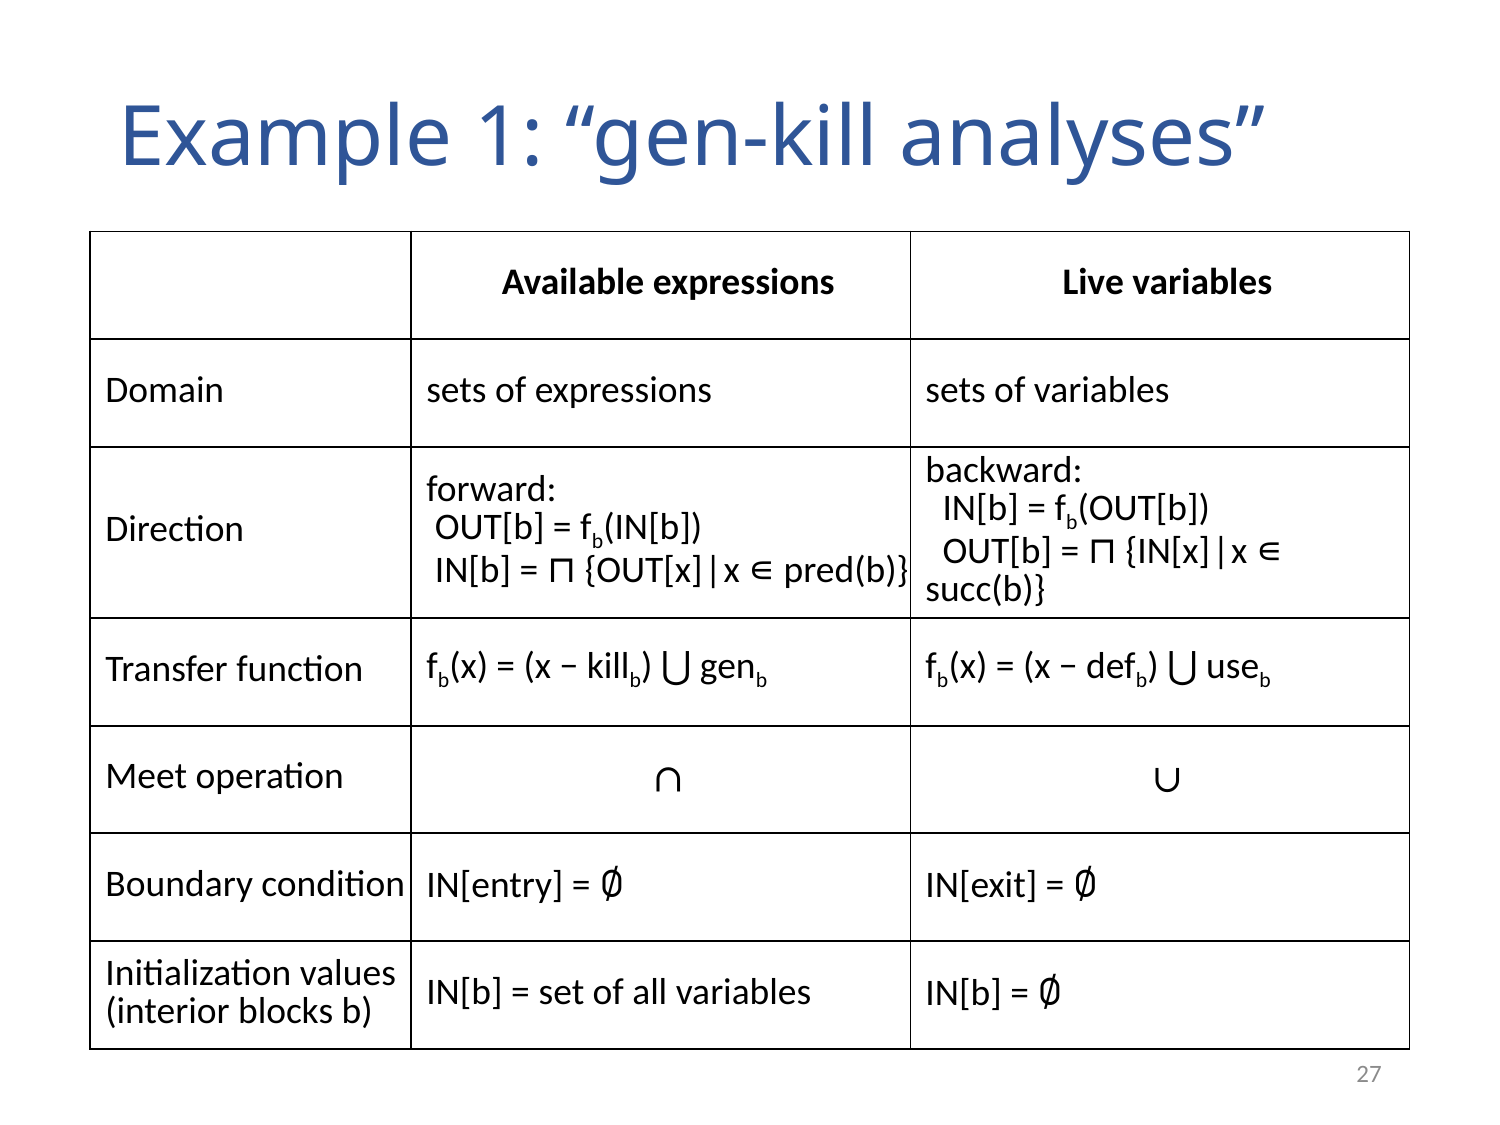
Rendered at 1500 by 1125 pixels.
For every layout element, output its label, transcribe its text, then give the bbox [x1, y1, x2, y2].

slide_number 27 [1059, 1042, 1397, 1103]
table_cell Initialization values (interior blocks b) [91, 942, 410, 1048]
table_cell fb(x) = (x − killb) ⋃ genb [412, 619, 910, 725]
table_cell ∩ [412, 727, 910, 832]
table_cell backward: IN[b] = fb(OUT[b]) OUT[b] = ⊓ {IN[x] | x ∊ succ(b)} [911, 448, 1409, 617]
table_cell IN[b] = ∅ [911, 942, 1409, 1048]
table_header Live variables [911, 232, 1409, 338]
title Example 1: “gen-kill analyses” [103, 59, 1397, 218]
table_cell sets of variables [911, 340, 1409, 446]
table_header Available expressions [412, 232, 910, 338]
table_cell fb(x) = (x − defb) ⋃ useb [911, 619, 1409, 725]
table_cell Boundary condition [91, 834, 410, 940]
table_cell IN[b] = set of all variables [412, 942, 910, 1048]
table_cell ∪ [911, 727, 1409, 832]
table_cell Domain [91, 340, 410, 446]
table_header [91, 232, 410, 338]
table_cell sets of expressions [412, 340, 910, 446]
table_cell Direction [91, 448, 410, 617]
table_cell IN[exit] = ∅ [911, 834, 1409, 940]
table_cell forward: OUT[b] = fb(IN[b]) IN[b] = ⊓ {OUT[x] | x ∊ pred(b)} [412, 448, 910, 617]
table_cell IN[entry] = ∅ [412, 834, 910, 940]
table_cell Meet operation [91, 727, 410, 832]
table_cell Transfer function [91, 619, 410, 725]
